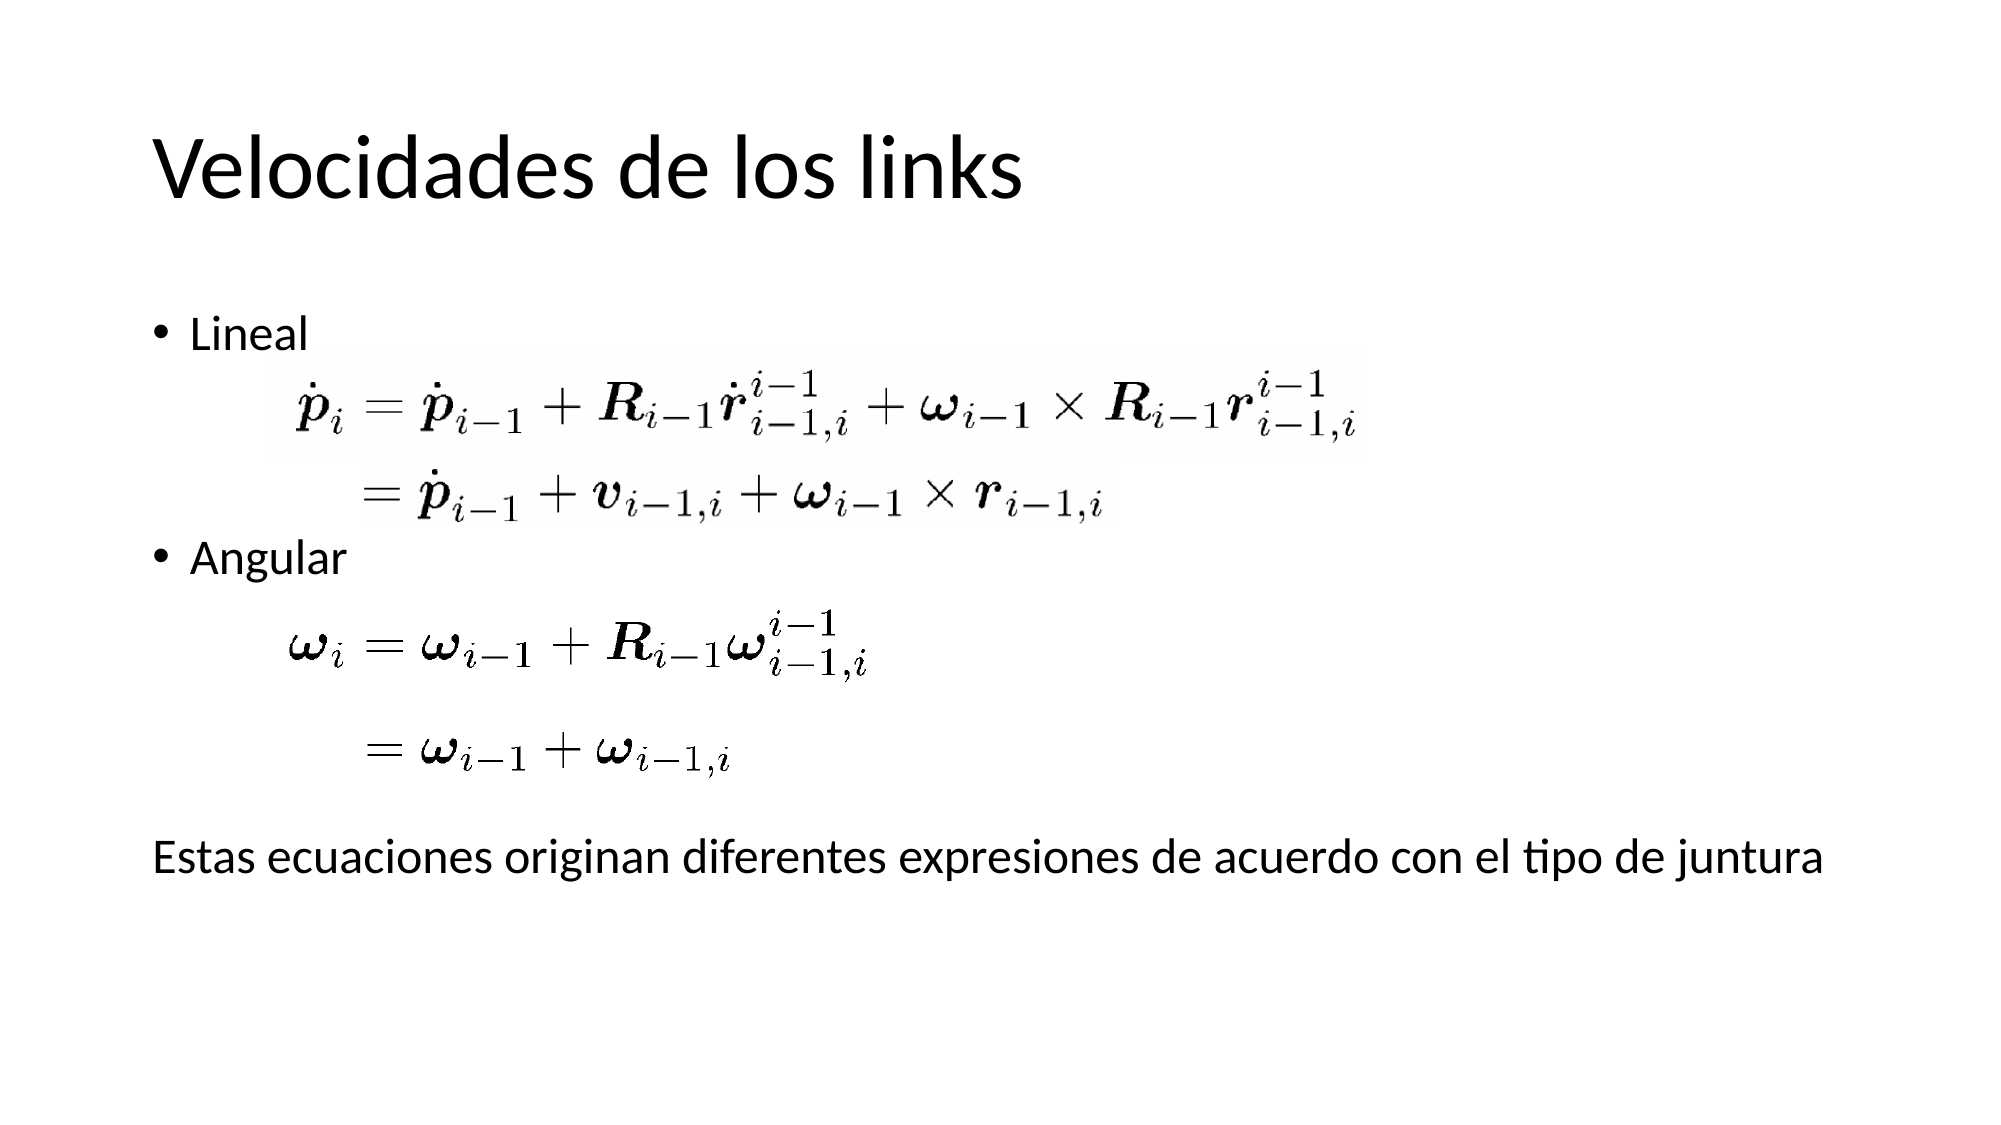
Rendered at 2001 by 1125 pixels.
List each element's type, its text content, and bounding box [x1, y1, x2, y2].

list Lineal Angular Estas ecuaciones originan diferentes expresiones de acuerdo con el tipo de juntura [137, 299, 1863, 1014]
title Velocidades de los links [137, 59, 1863, 278]
picture [364, 723, 736, 790]
picture [269, 604, 880, 683]
picture [268, 351, 1366, 524]
